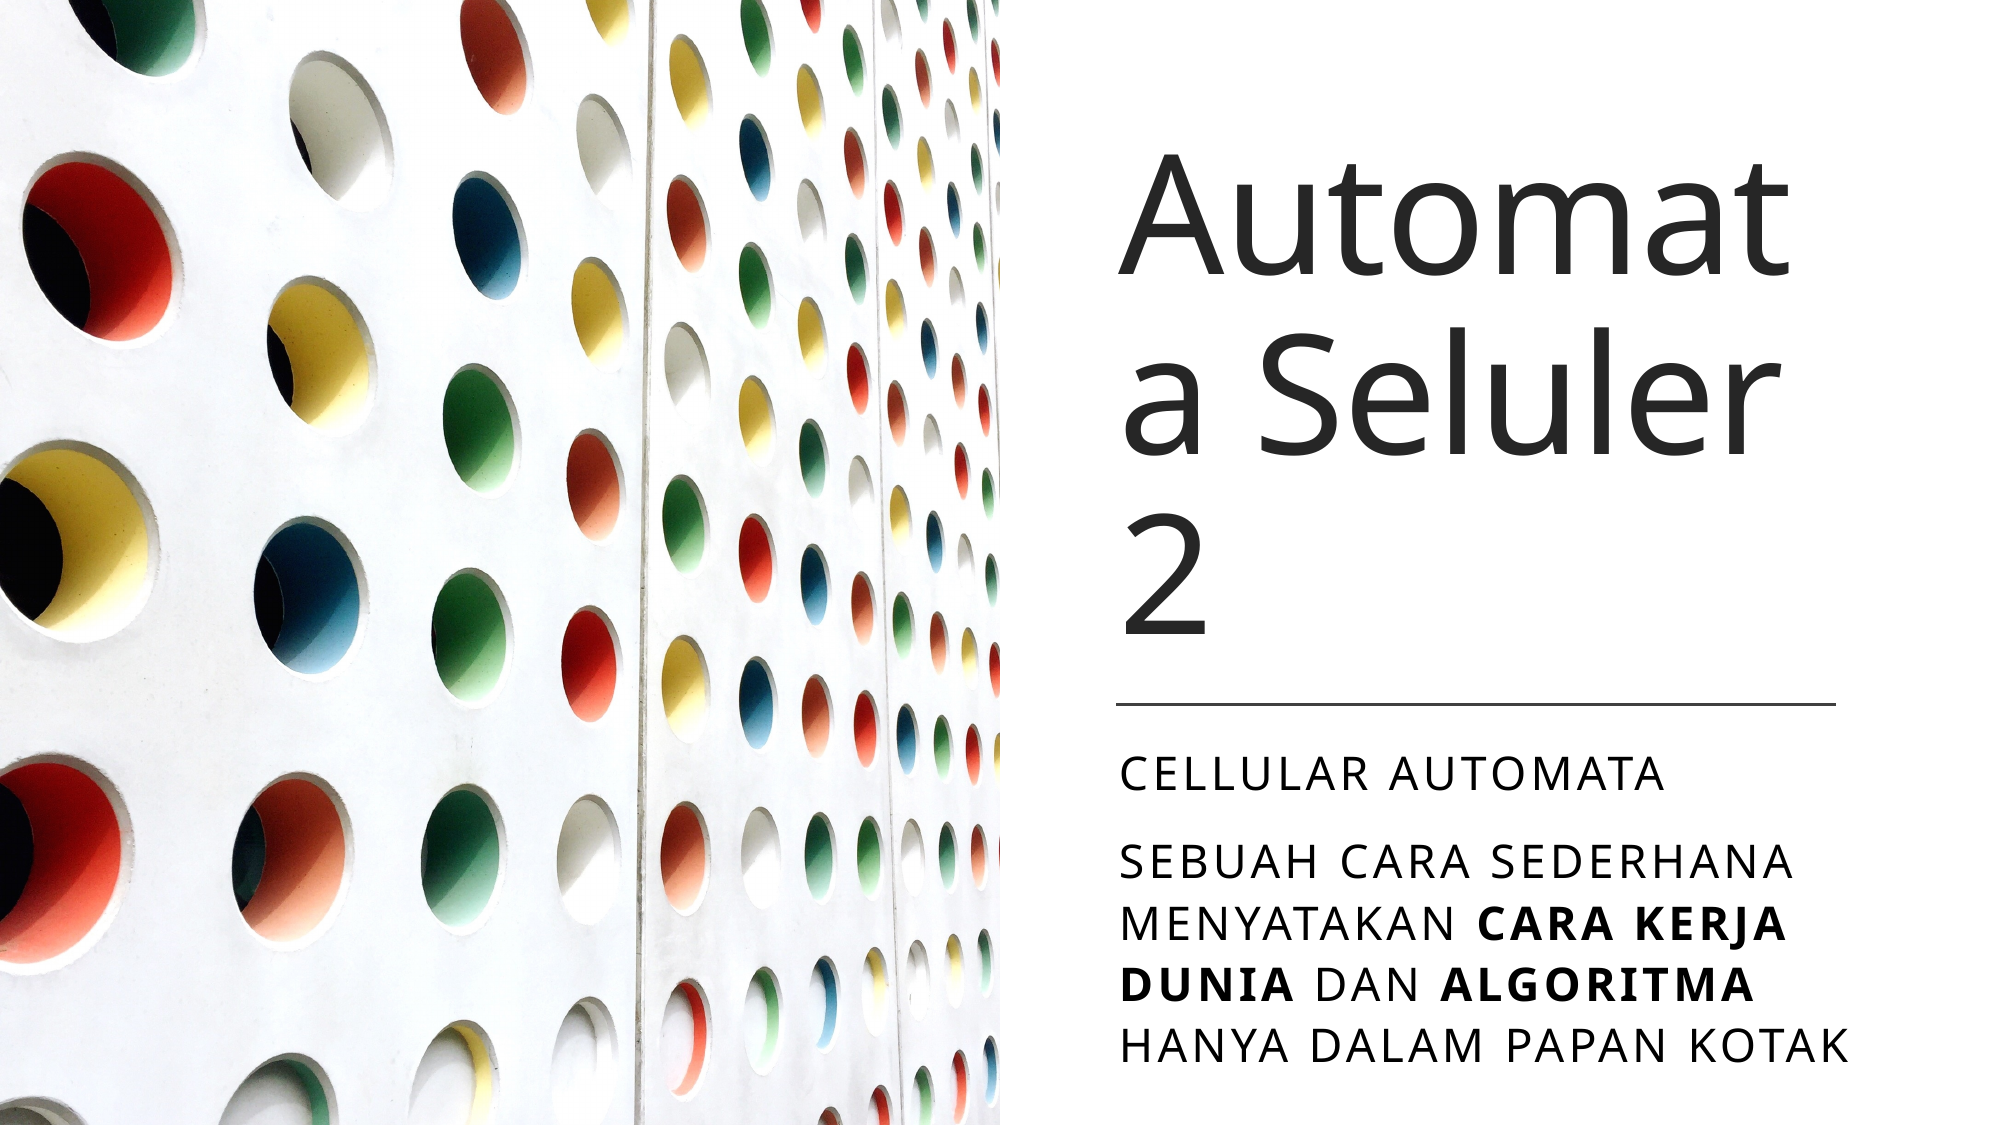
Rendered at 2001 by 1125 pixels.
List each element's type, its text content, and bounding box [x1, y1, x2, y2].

picture [0, 0, 1001, 1125]
text_box [1006, 0, 2000, 1125]
table_cell [1118, 704, 1840, 712]
title Automata Seluler 2 [1103, 104, 1894, 679]
subtitle Cellular Automata Sebuah cara sederhana menyatakan cara kerja dunia dan algoritma hanya dalam papan kotak [1103, 730, 1897, 1086]
